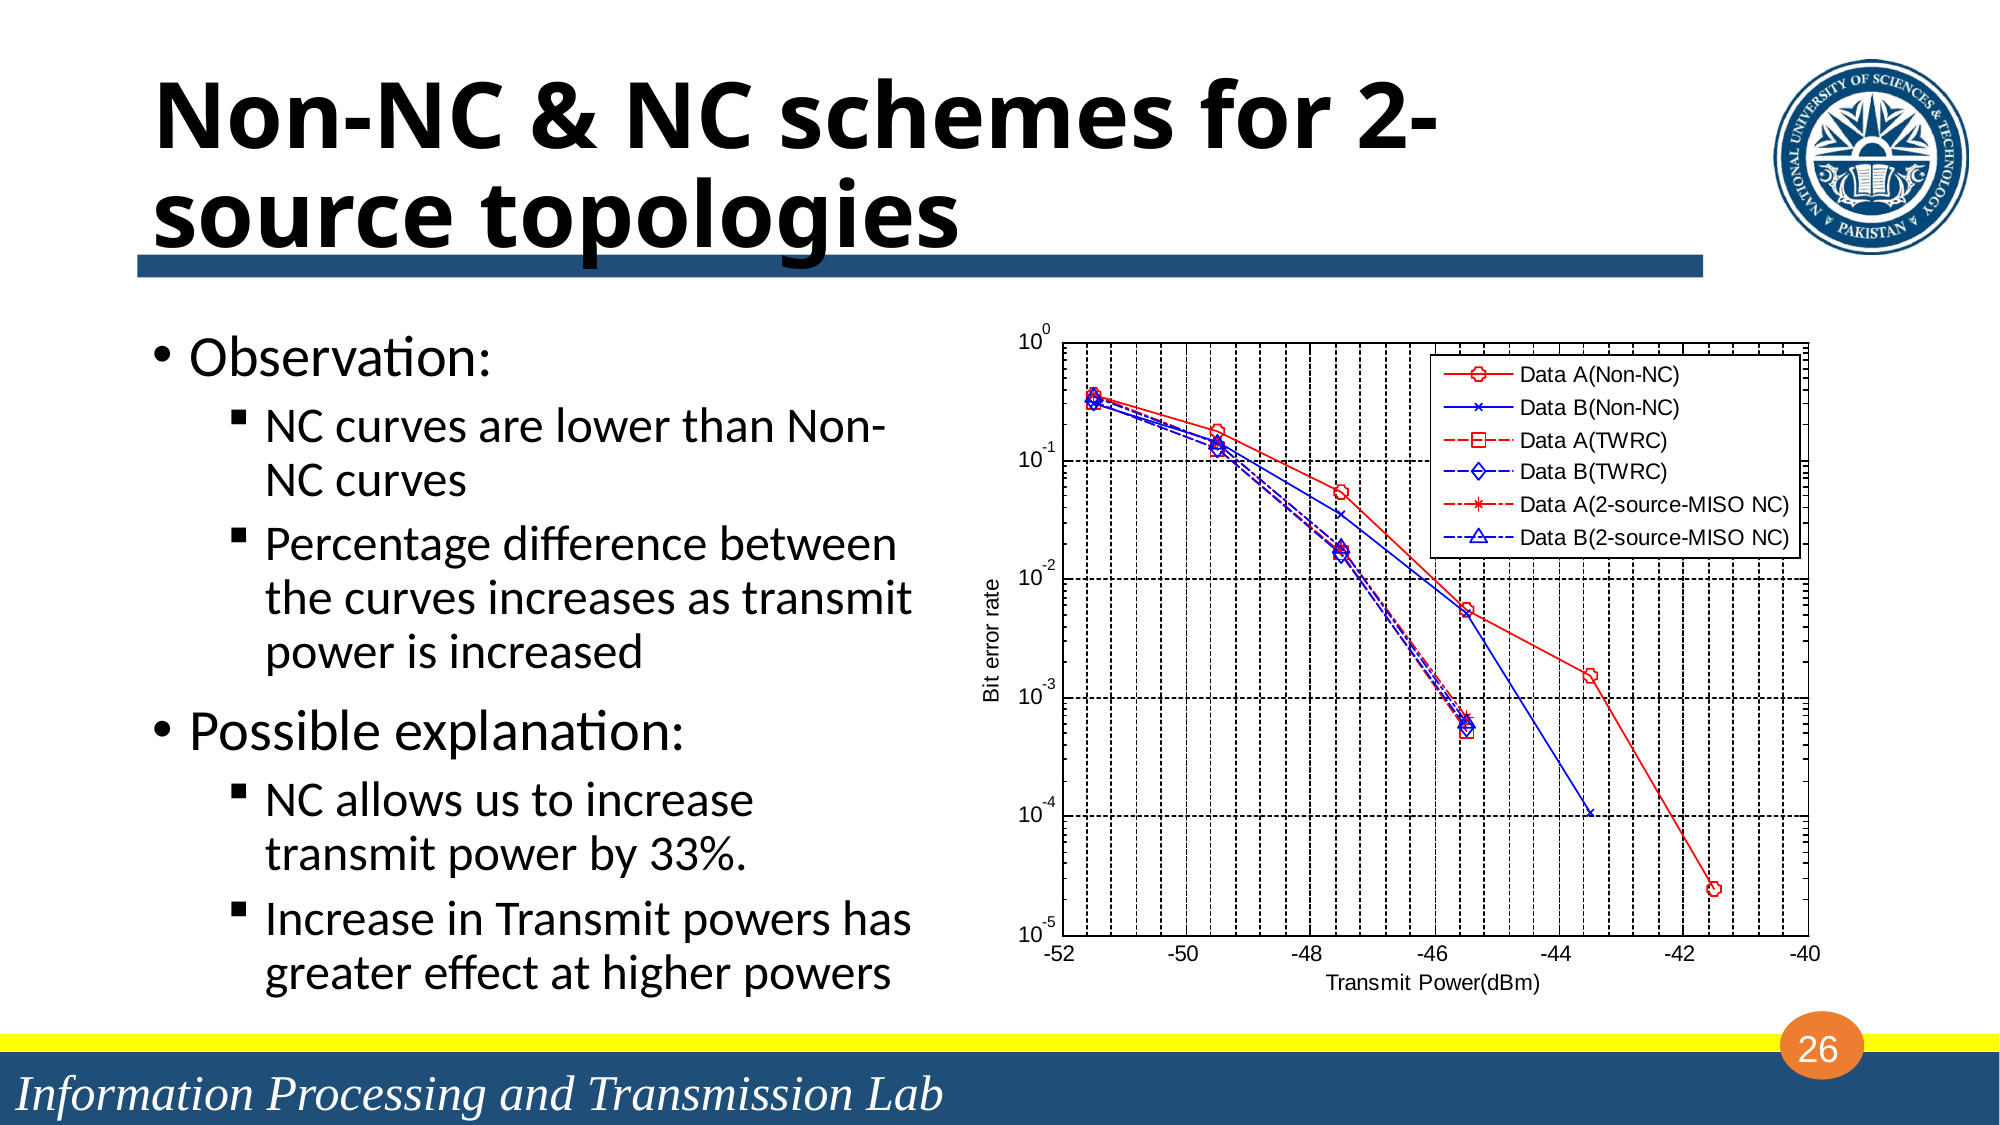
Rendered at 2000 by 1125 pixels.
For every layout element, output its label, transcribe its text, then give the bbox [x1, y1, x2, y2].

footer Information Processing and Transmission Lab [0, 1056, 1969, 1125]
picture [937, 287, 1900, 1016]
title Non-NC & NC schemes for 2-source topologies [137, 59, 1704, 278]
list Observation: NC curves are lower than Non-NC curves Percentage difference between the curves increases as transmit power is increased Possible explanation: NC allows us to increase transmit power by 33%. Increase in Transmit powers has greater effect at higher powers [137, 318, 937, 1016]
slide_number 26 [1593, 1017, 2000, 1078]
picture [1773, 59, 1969, 255]
